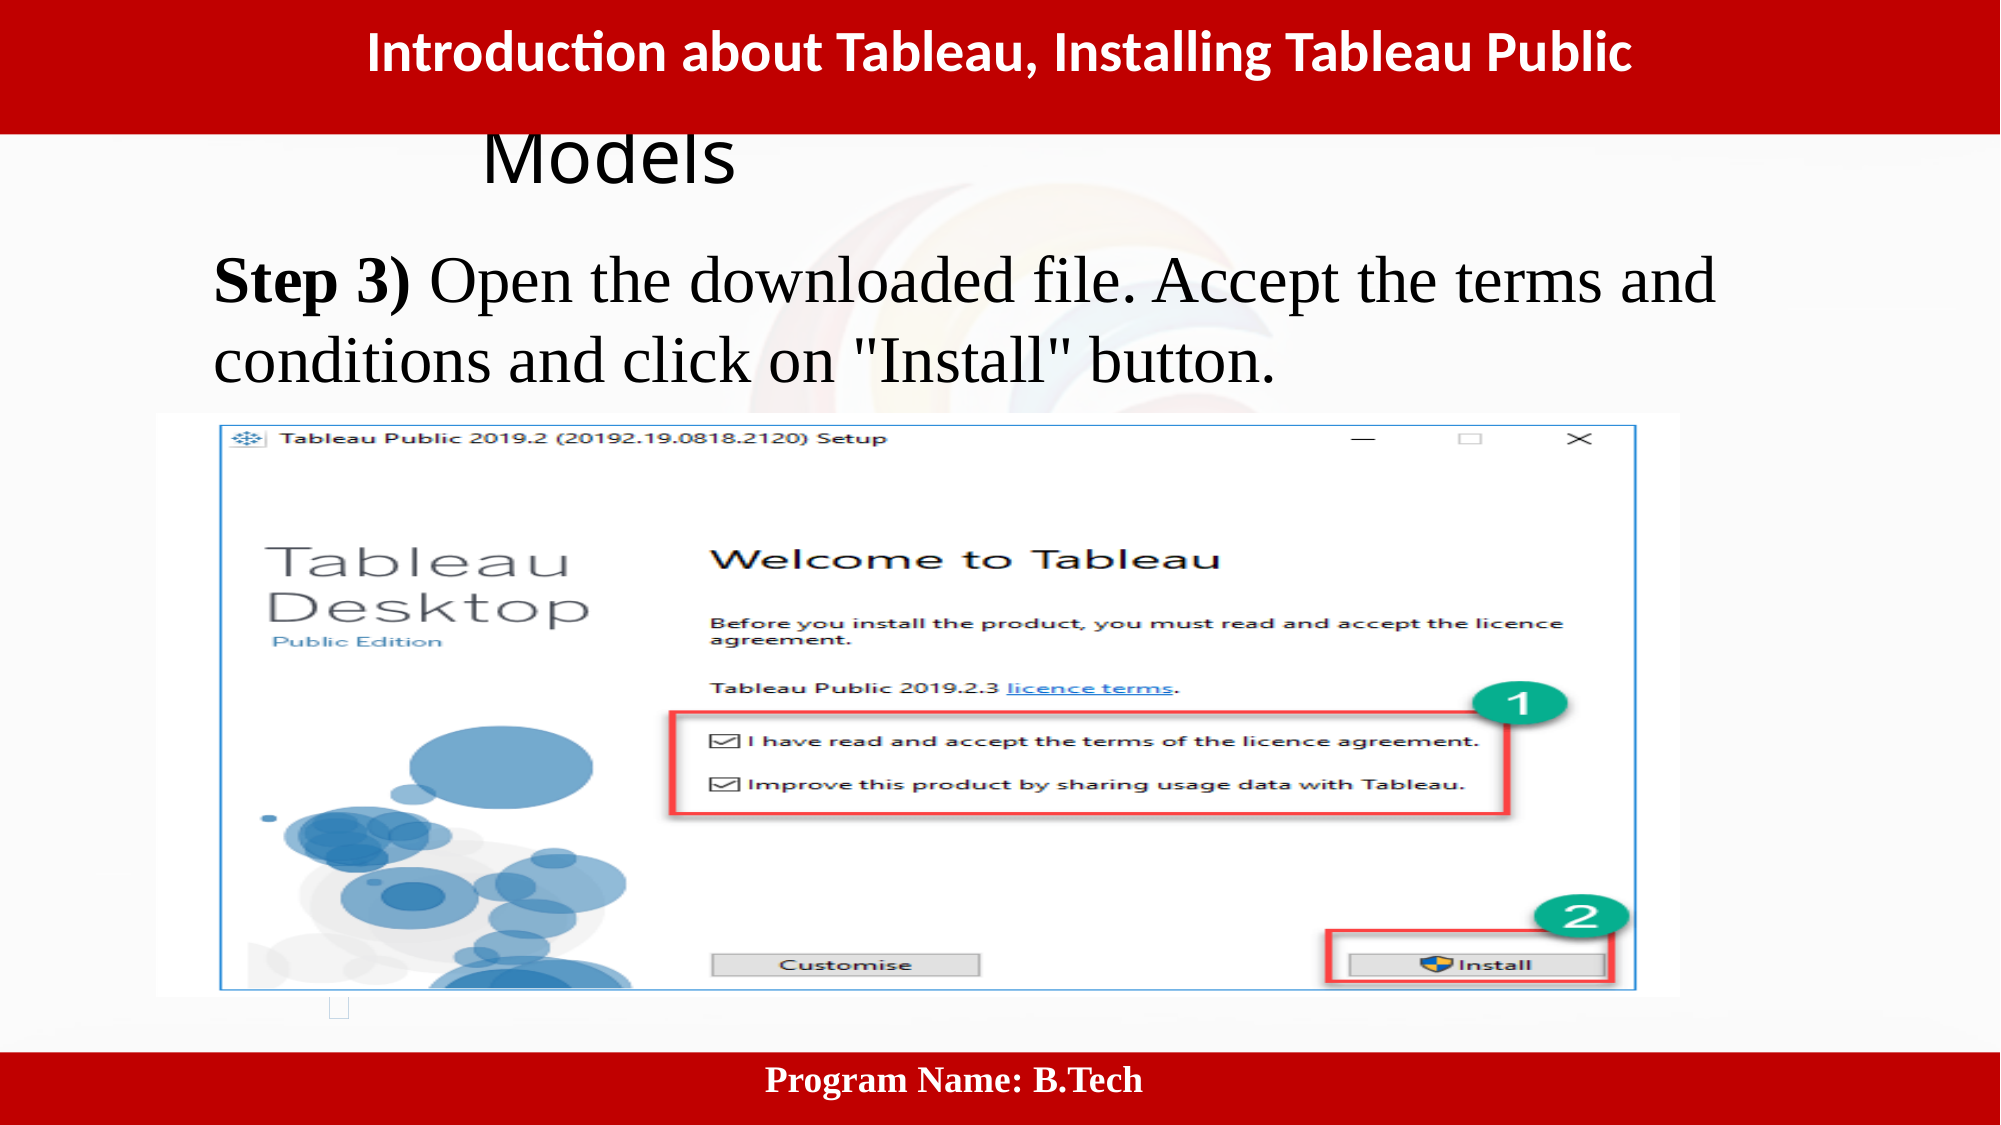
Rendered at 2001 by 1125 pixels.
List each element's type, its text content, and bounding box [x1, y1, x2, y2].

text_box [324, 997, 384, 1027]
title Software process and Process Models [477, 135, 1617, 153]
text_box Program Name: B.Tech [0, 1052, 2000, 1125]
text_box Introduction about Tableau, Installing Tableau Public [0, 0, 2000, 135]
text_box Step 3) Open the downloaded file. Accept the terms and conditions and click on "Install" button. [213, 153, 1847, 876]
picture [156, 413, 1680, 997]
